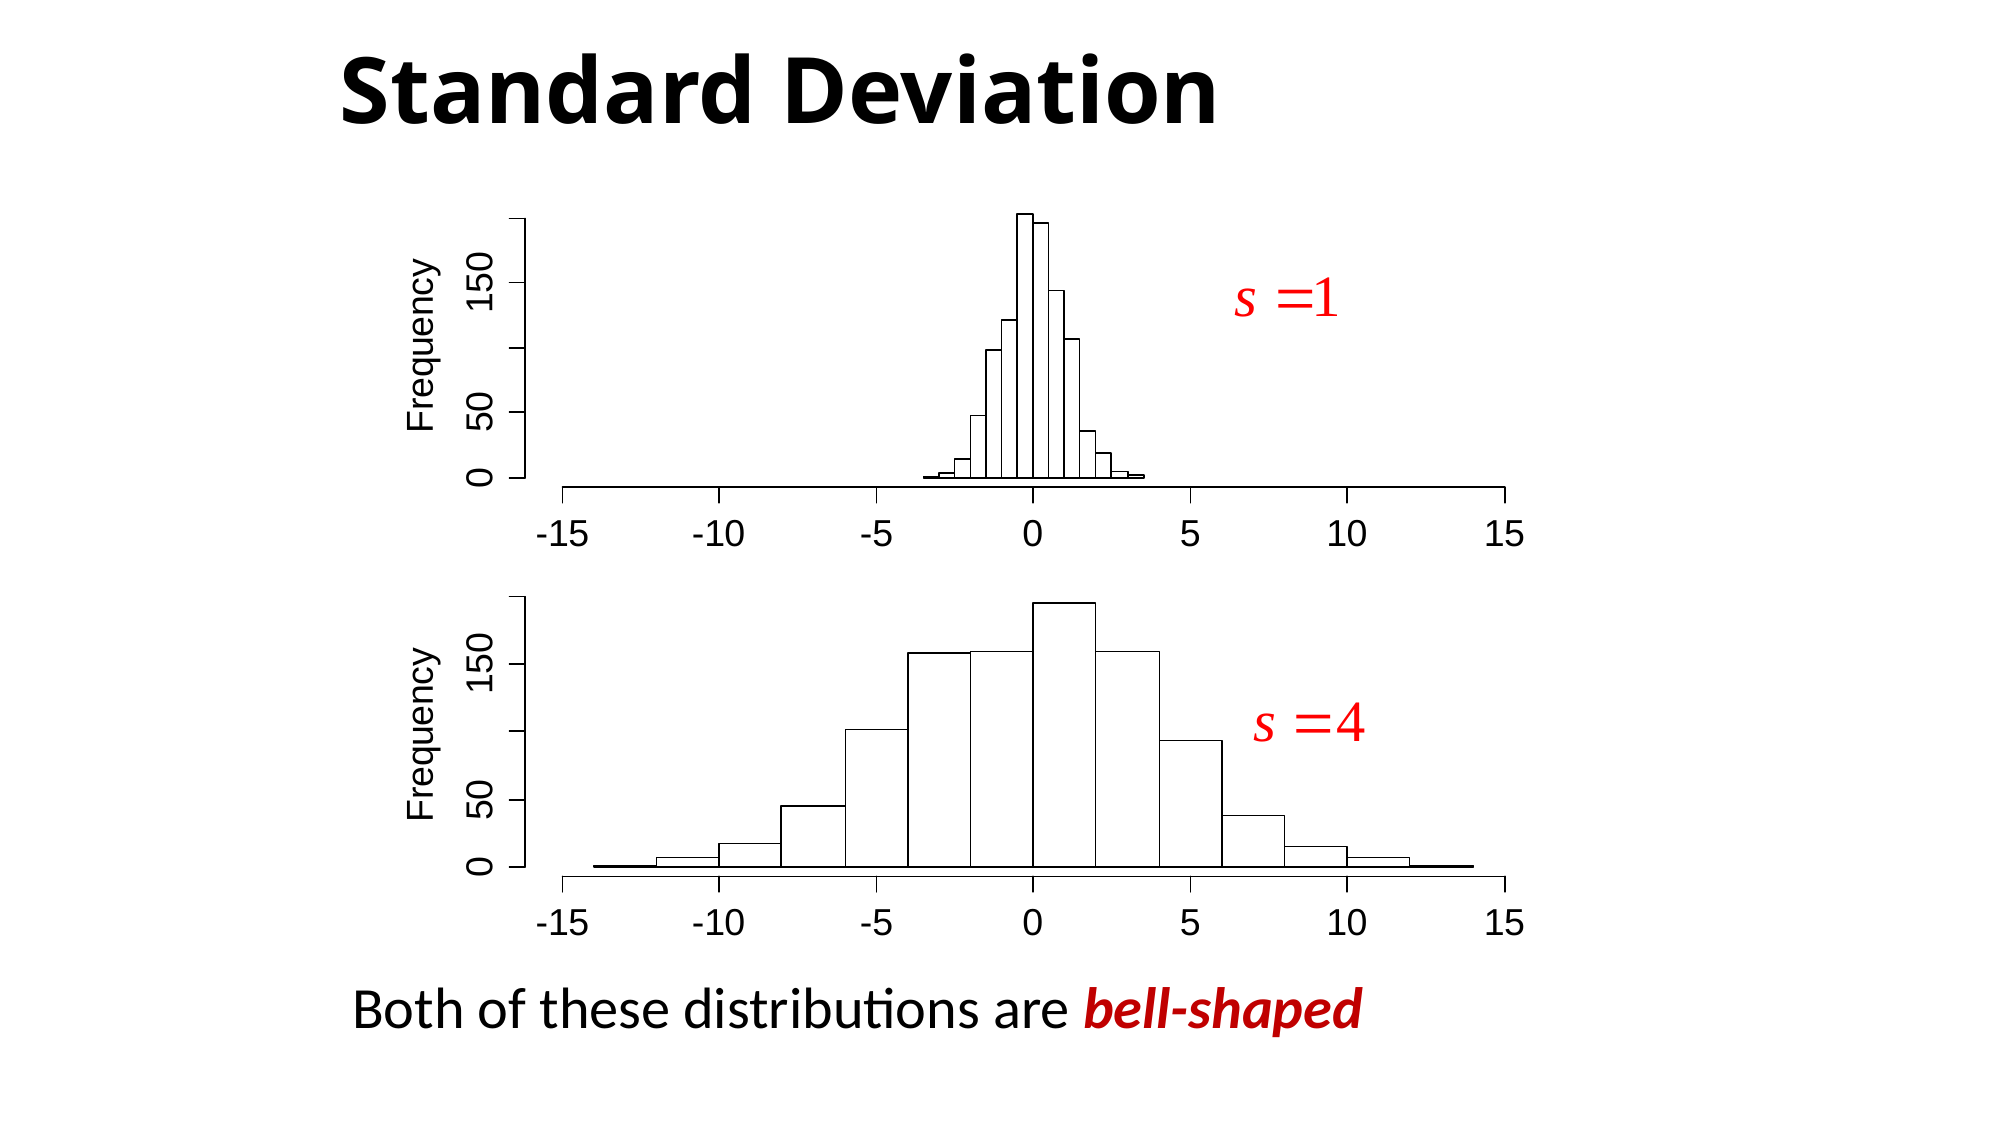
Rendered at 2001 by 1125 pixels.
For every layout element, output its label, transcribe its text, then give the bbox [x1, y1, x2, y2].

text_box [1243, 687, 1375, 756]
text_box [1224, 262, 1347, 331]
picture [374, 174, 1557, 952]
title Standard Deviation [324, 0, 1675, 188]
text_box Both of these distributions are bell-shaped [337, 962, 1675, 1048]
